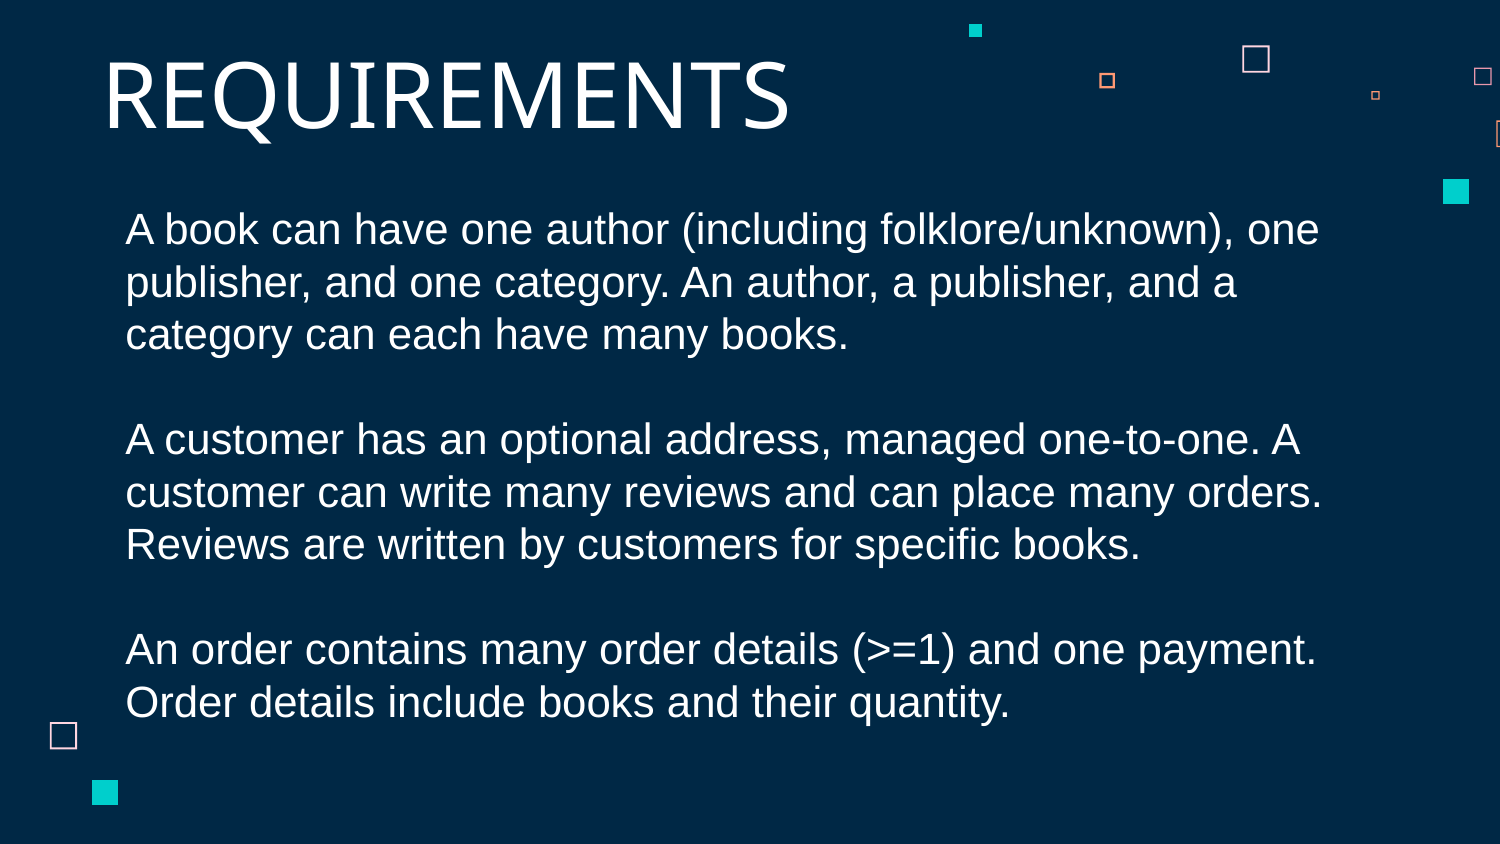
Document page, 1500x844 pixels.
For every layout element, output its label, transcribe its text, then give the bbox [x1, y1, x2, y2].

title REQUIREMENTS [101, 67, 877, 163]
text_box A book can have one author (including folklore/unknown), one publisher, and one category. An author, a publisher, and a category can each have many books. A customer has an optional address, managed one-to-one. A customer can write many reviews and can place many orders. Reviews are written by customers for specific books. An order contains many order details (>=1) and one payment. Order details include books and their quantity. [110, 193, 1350, 719]
